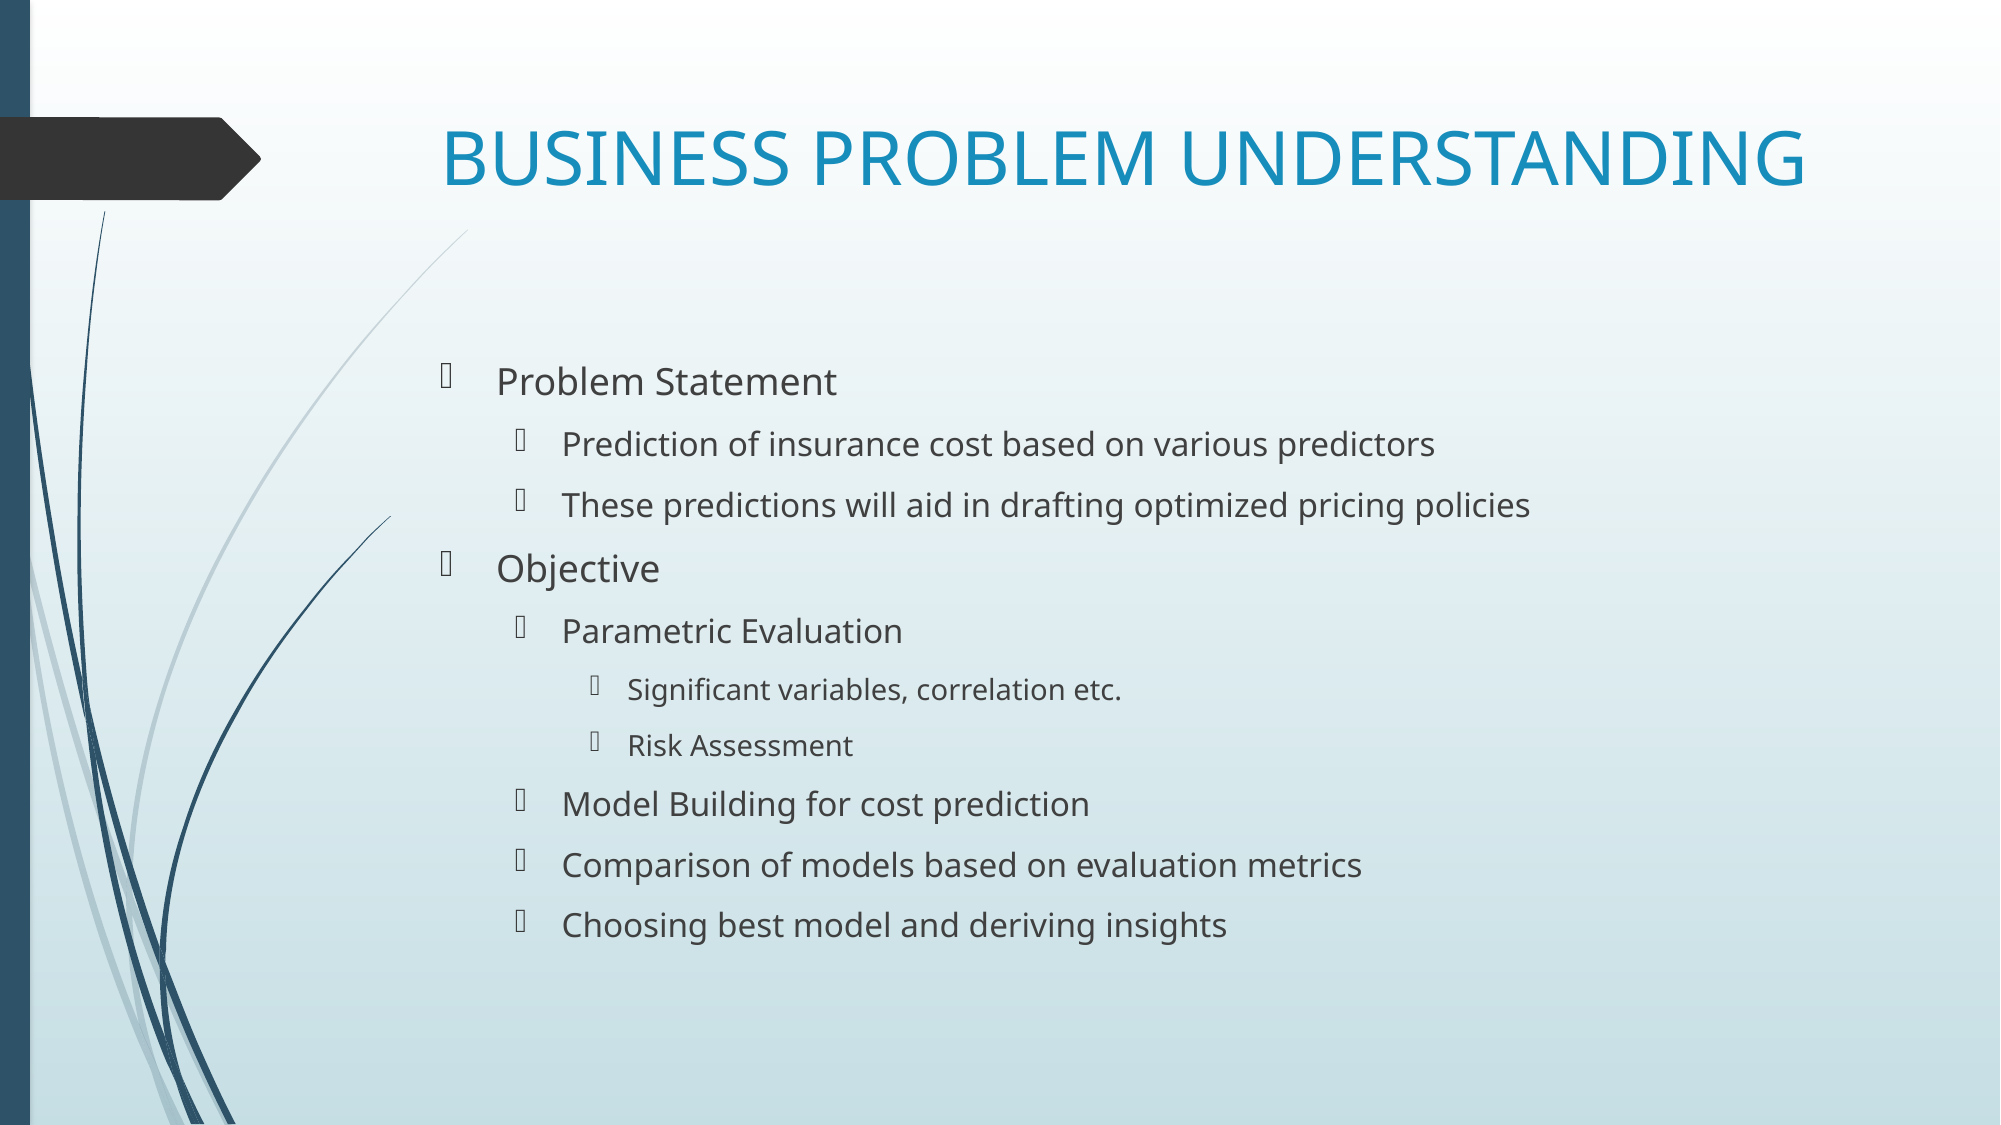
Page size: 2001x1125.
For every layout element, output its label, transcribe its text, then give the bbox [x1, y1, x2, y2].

title BUSINESS PROBLEM UNDERSTANDING [425, 102, 1888, 313]
list Problem Statement Prediction of insurance cost based on various predictors These predictions will aid in drafting optimized pricing policies Objective Parametric Evaluation Significant variables, correlation etc. Risk Assessment Model Building for cost prediction Comparison of models based on evaluation metrics Choosing best model and deriving insights [424, 350, 1888, 970]
